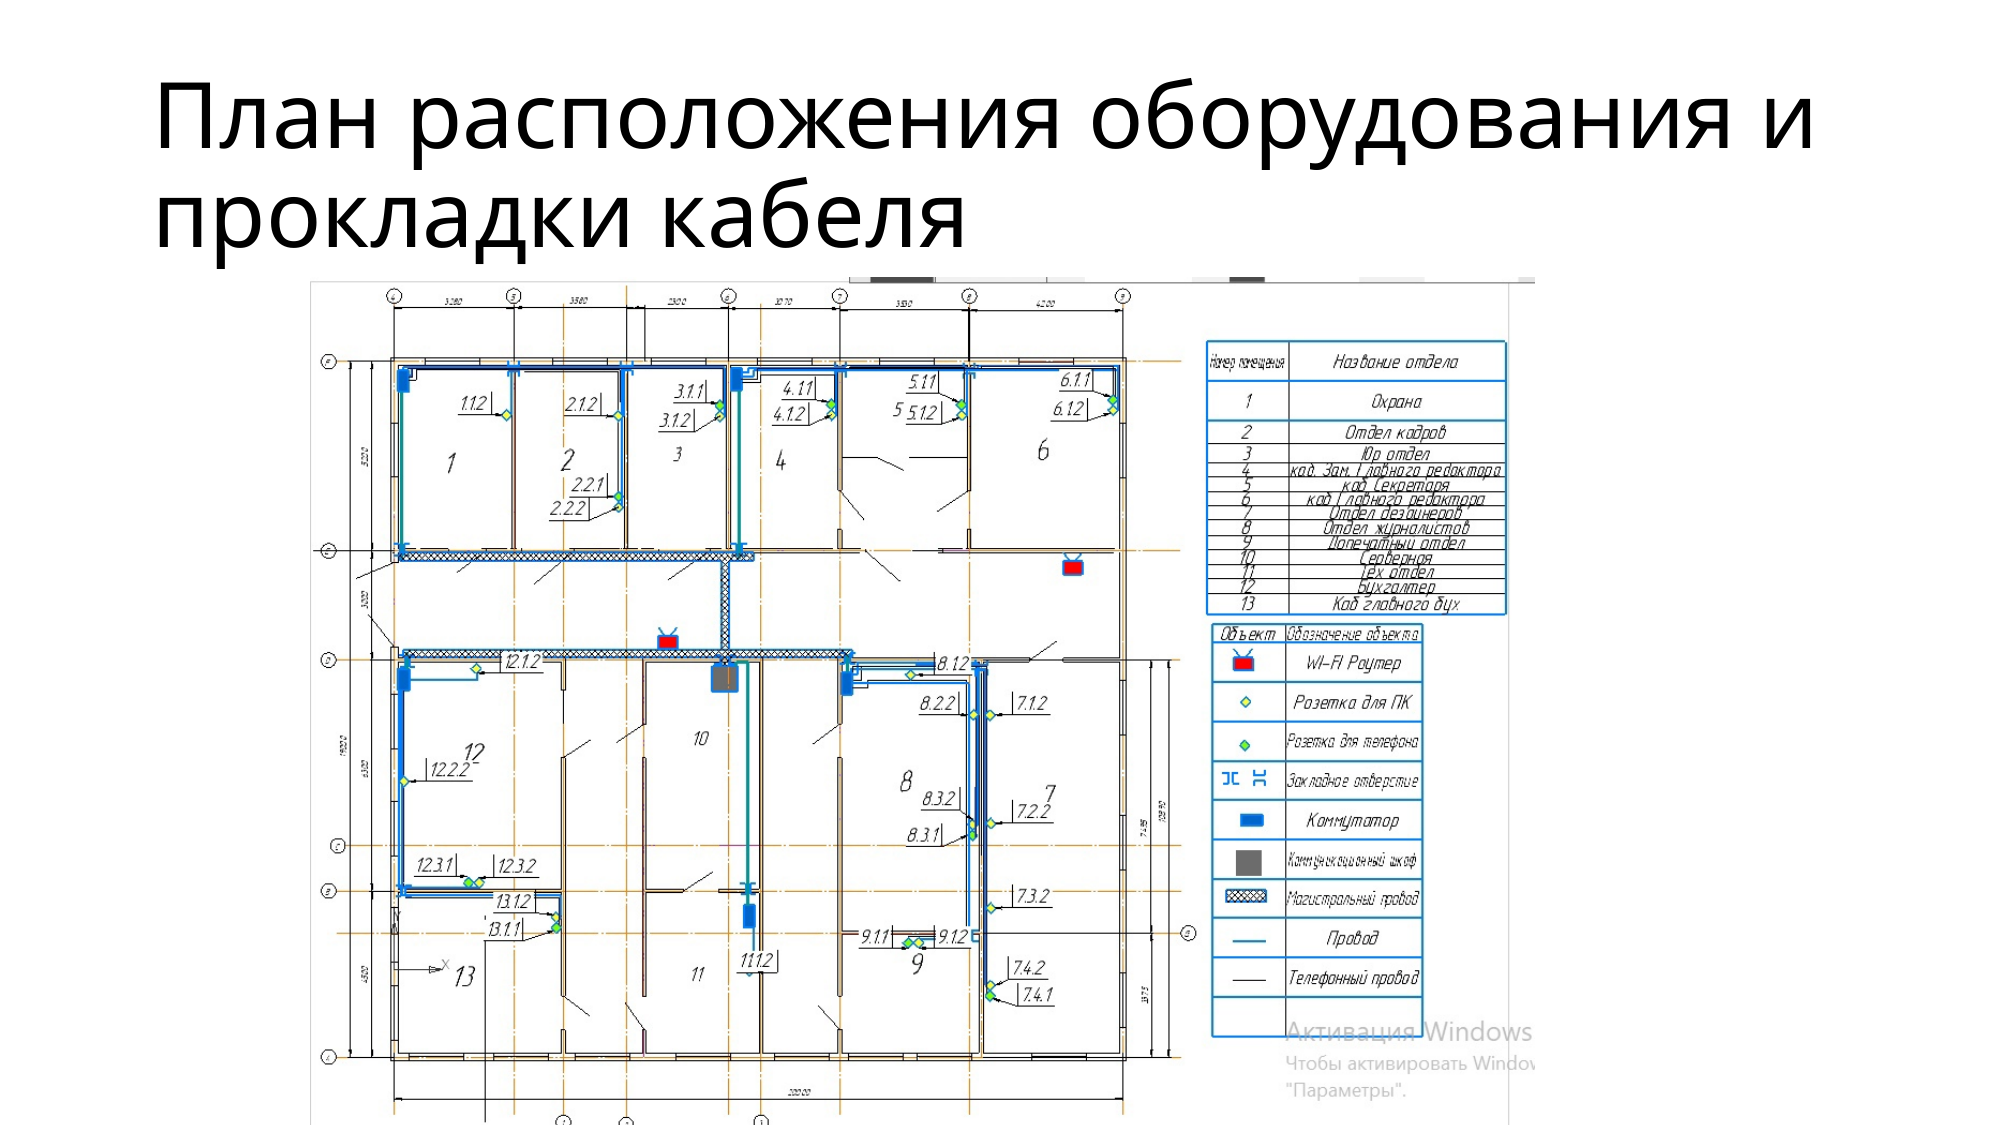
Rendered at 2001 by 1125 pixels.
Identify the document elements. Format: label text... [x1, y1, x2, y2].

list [310, 277, 1535, 1125]
title План расположения оборудования и прокладки кабеля [137, 59, 1863, 278]
